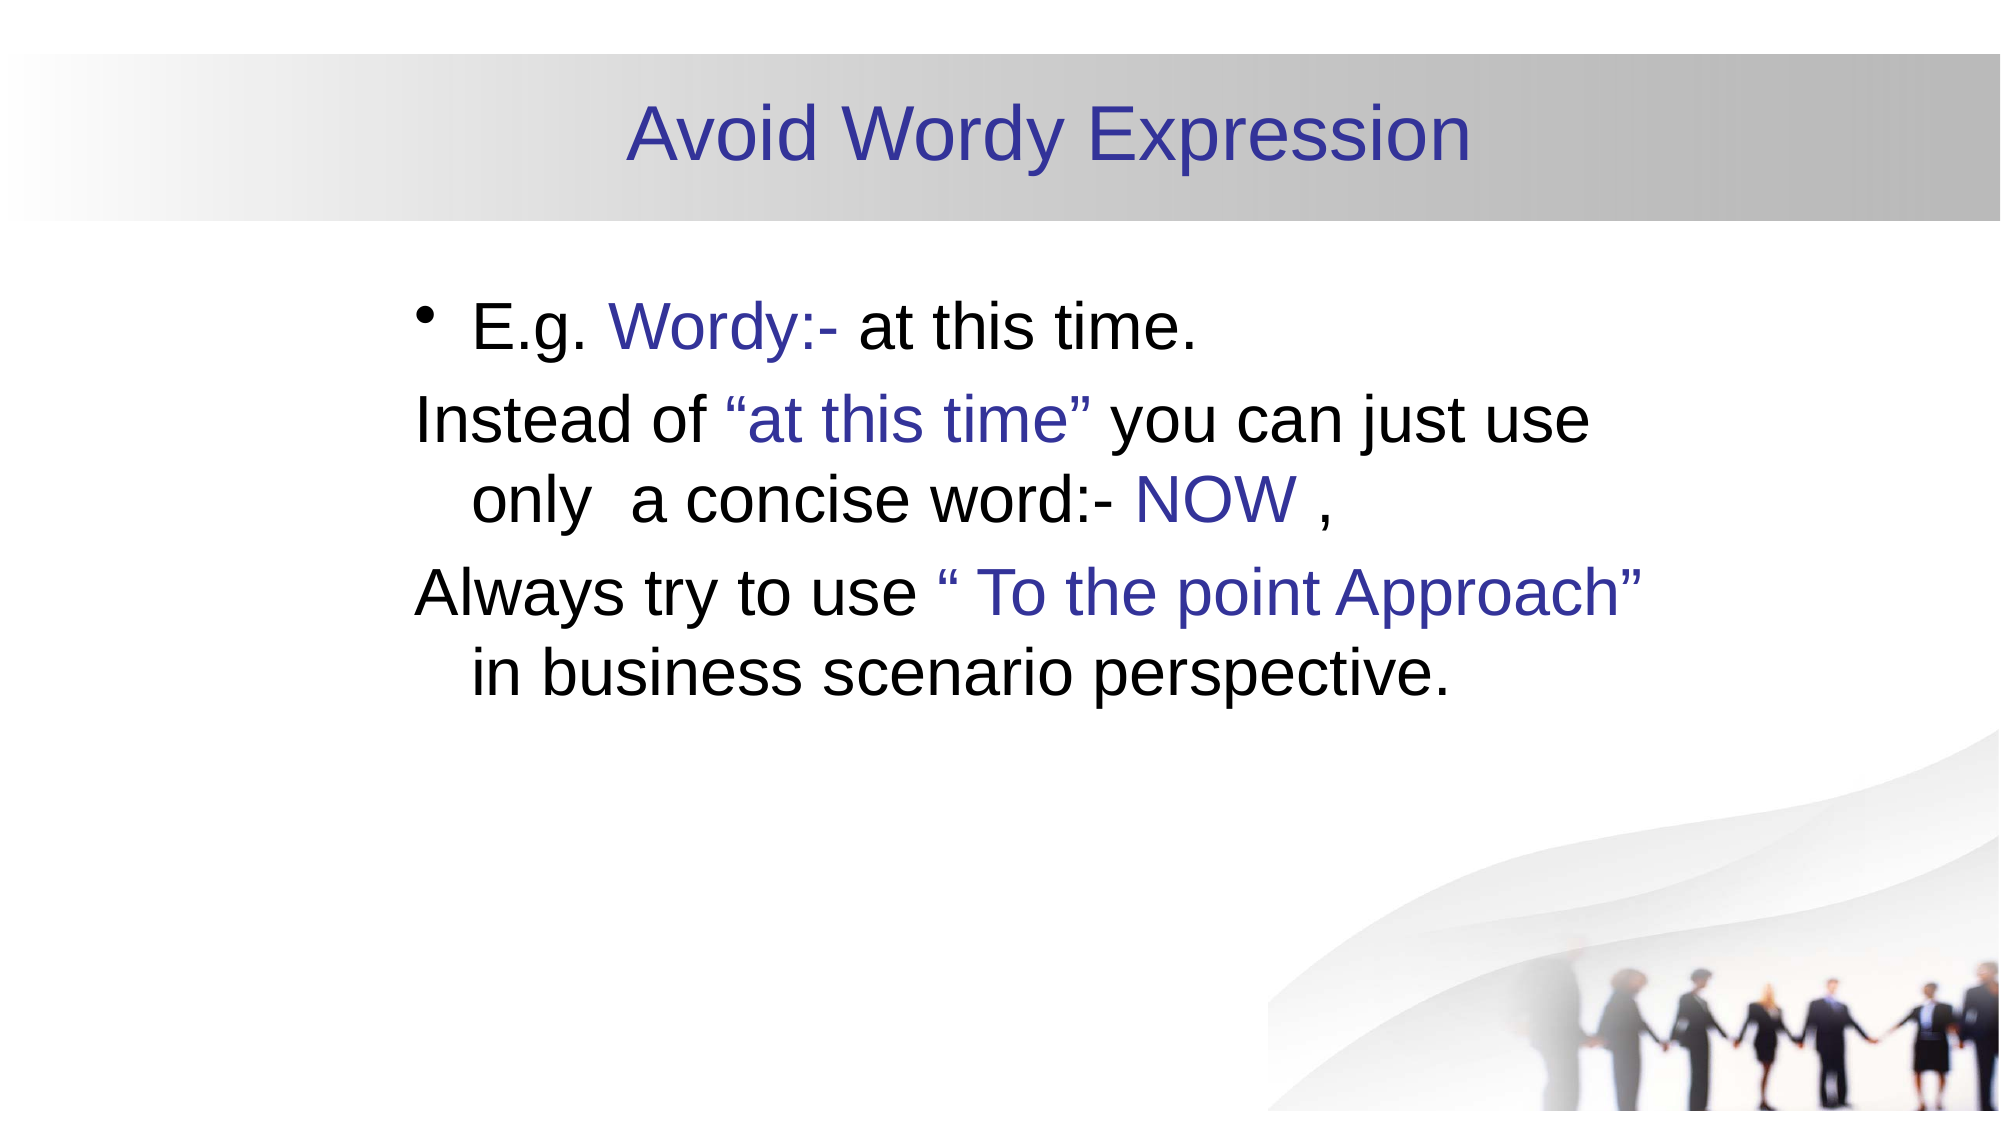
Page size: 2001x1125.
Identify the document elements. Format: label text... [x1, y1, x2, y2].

title Avoid Wordy Expression [412, 74, 1688, 185]
list E.g. Wordy:- at this time. Instead of “at this time” you can just use only a concise word:- NOW , Always try to use “ To the point Approach” in business scenario perspective. [399, 274, 1663, 971]
picture [1268, 728, 1999, 1111]
